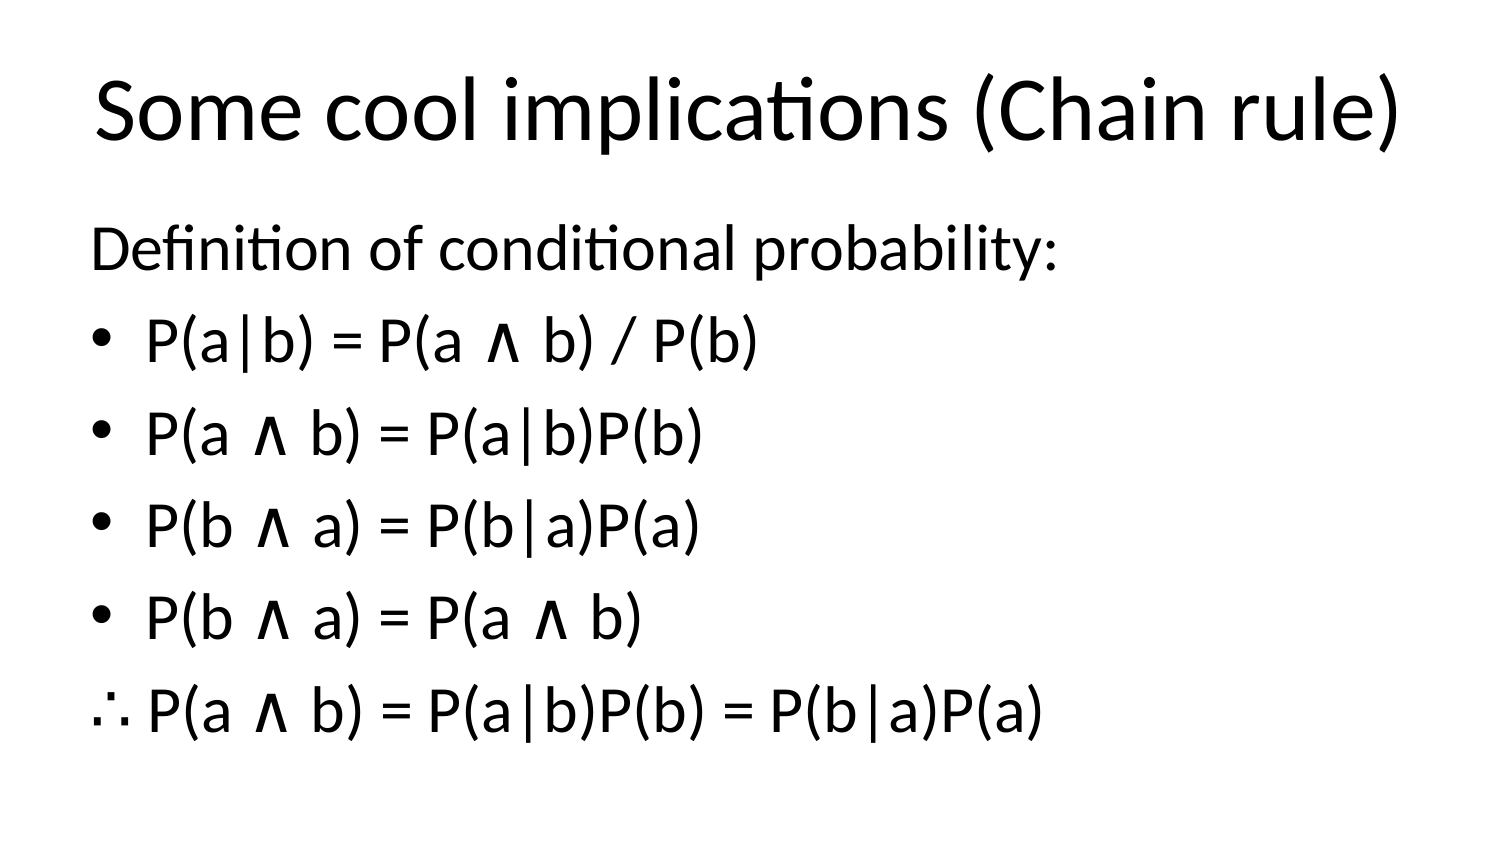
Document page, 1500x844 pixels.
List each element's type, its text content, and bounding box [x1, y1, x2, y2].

title Some cool implications (Chain rule) [75, 33, 1425, 175]
list Definition of conditional probability: P(a|b) = P(a ∧ b) / P(b) P(a ∧ b) = P(a|b)P(b) P(b ∧ a) = P(b|a)P(a) P(b ∧ a) = P(a ∧ b) ∴ P(a ∧ b) = P(a|b)P(b) = P(b|a)P(a) [75, 196, 1425, 754]
